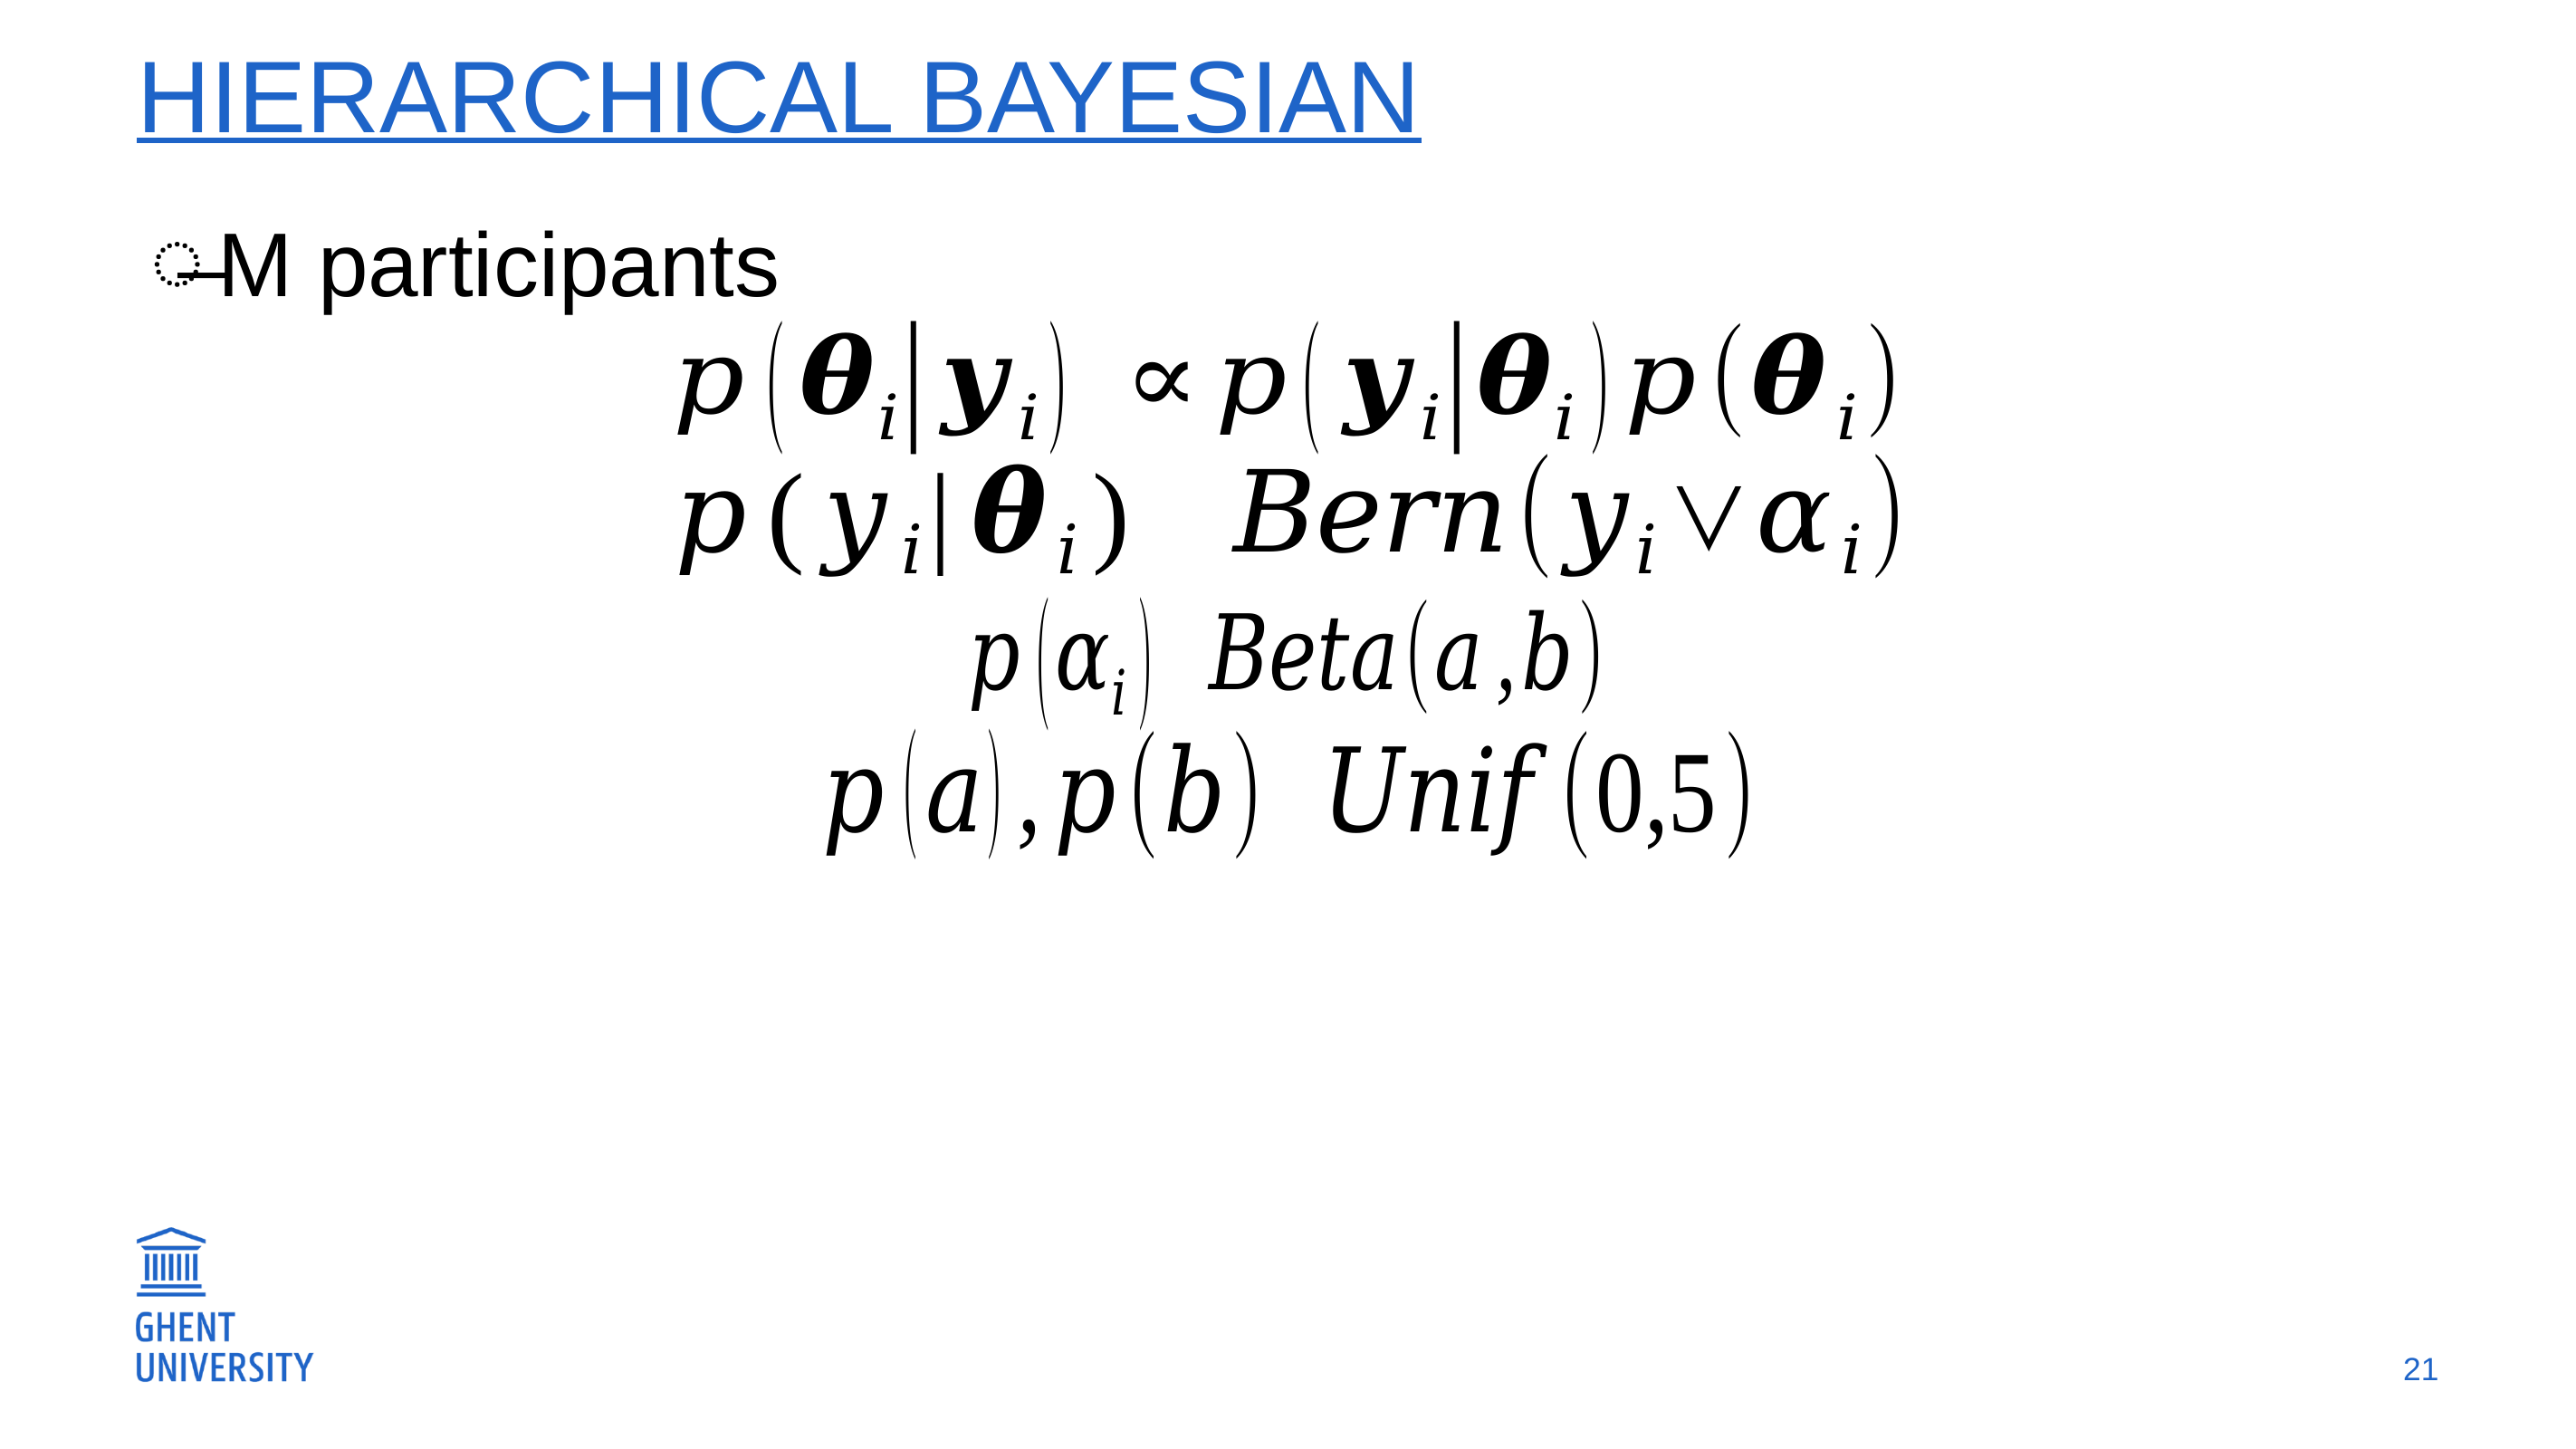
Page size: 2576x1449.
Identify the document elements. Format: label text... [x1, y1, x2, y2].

picture [68, 1175, 411, 1449]
list M participants [124, 177, 2456, 1173]
slide_number 21 [2315, 1329, 2453, 1407]
title Hierarchical Bayesian [123, 37, 2456, 166]
